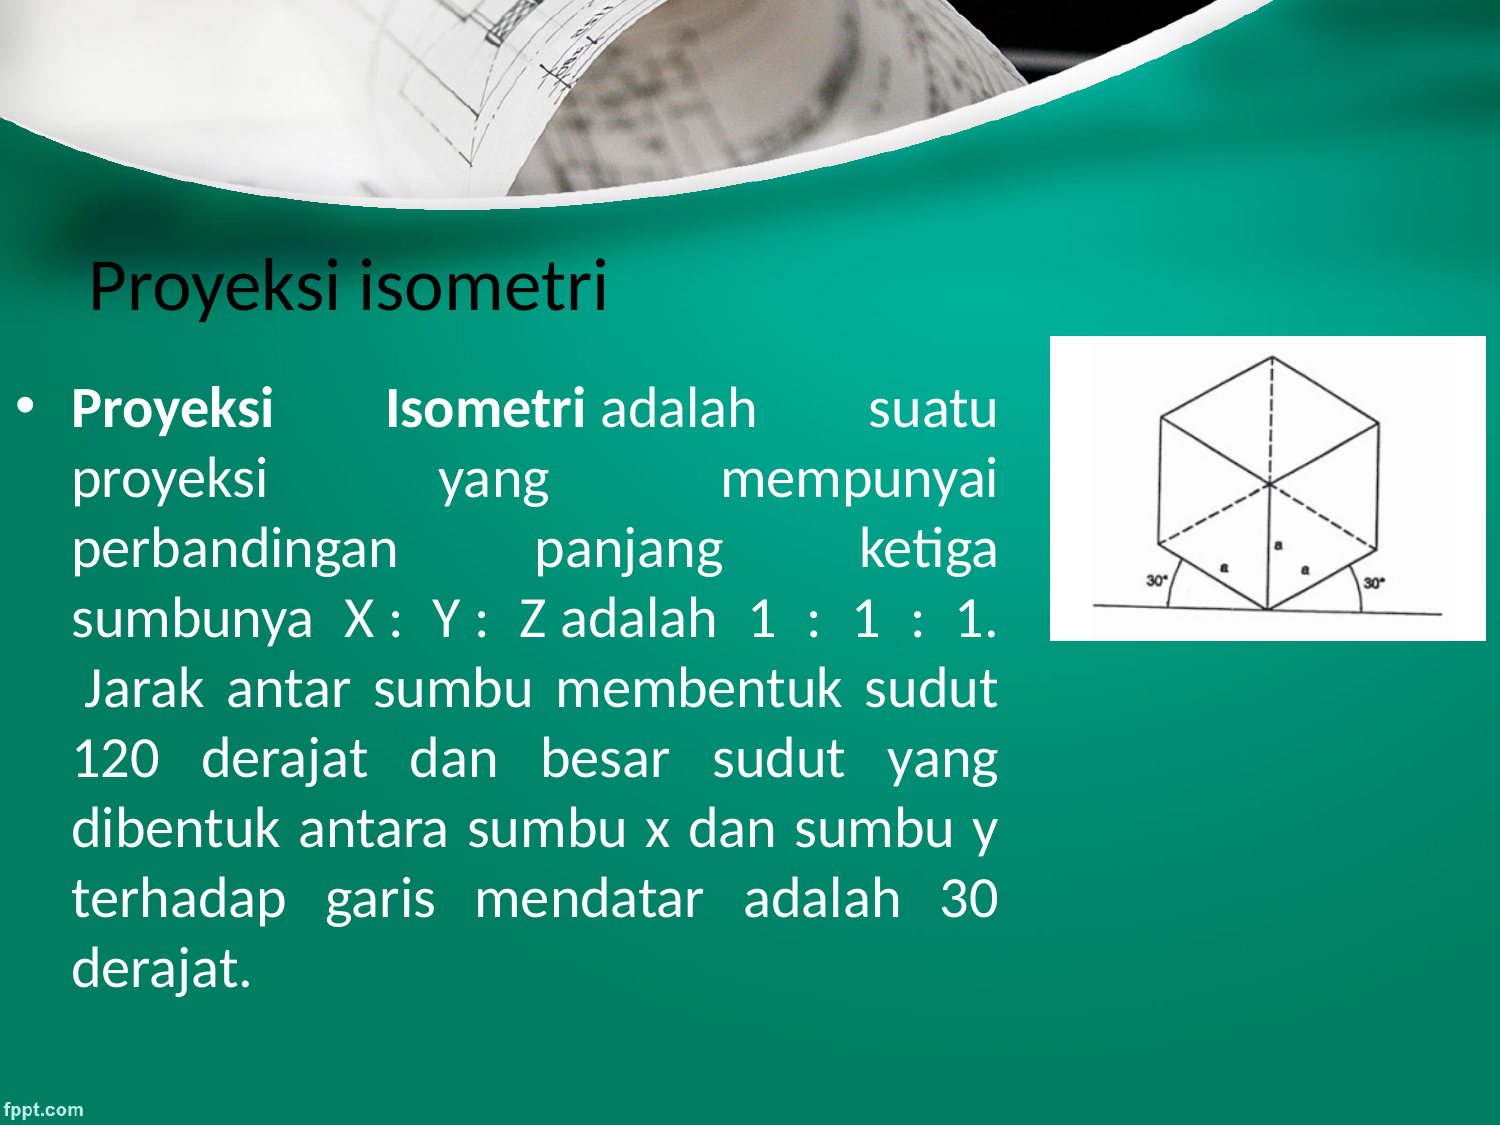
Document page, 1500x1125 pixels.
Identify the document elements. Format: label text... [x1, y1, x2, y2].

list Proyeksi Isometri adalah suatu proyeksi yang mempunyai perbandingan panjang ketiga sumbunya X : Y : Z adalah 1 : 1 : 1. Jarak antar sumbu membentuk sudut 120 derajat dan besar sudut yang dibentuk antara sumbu x dan sumbu y terhadap garis mendatar adalah 30 derajat. [0, 362, 1015, 1064]
title Proyeksi isometri [73, 224, 1225, 337]
picture [0, 0, 1500, 1125]
